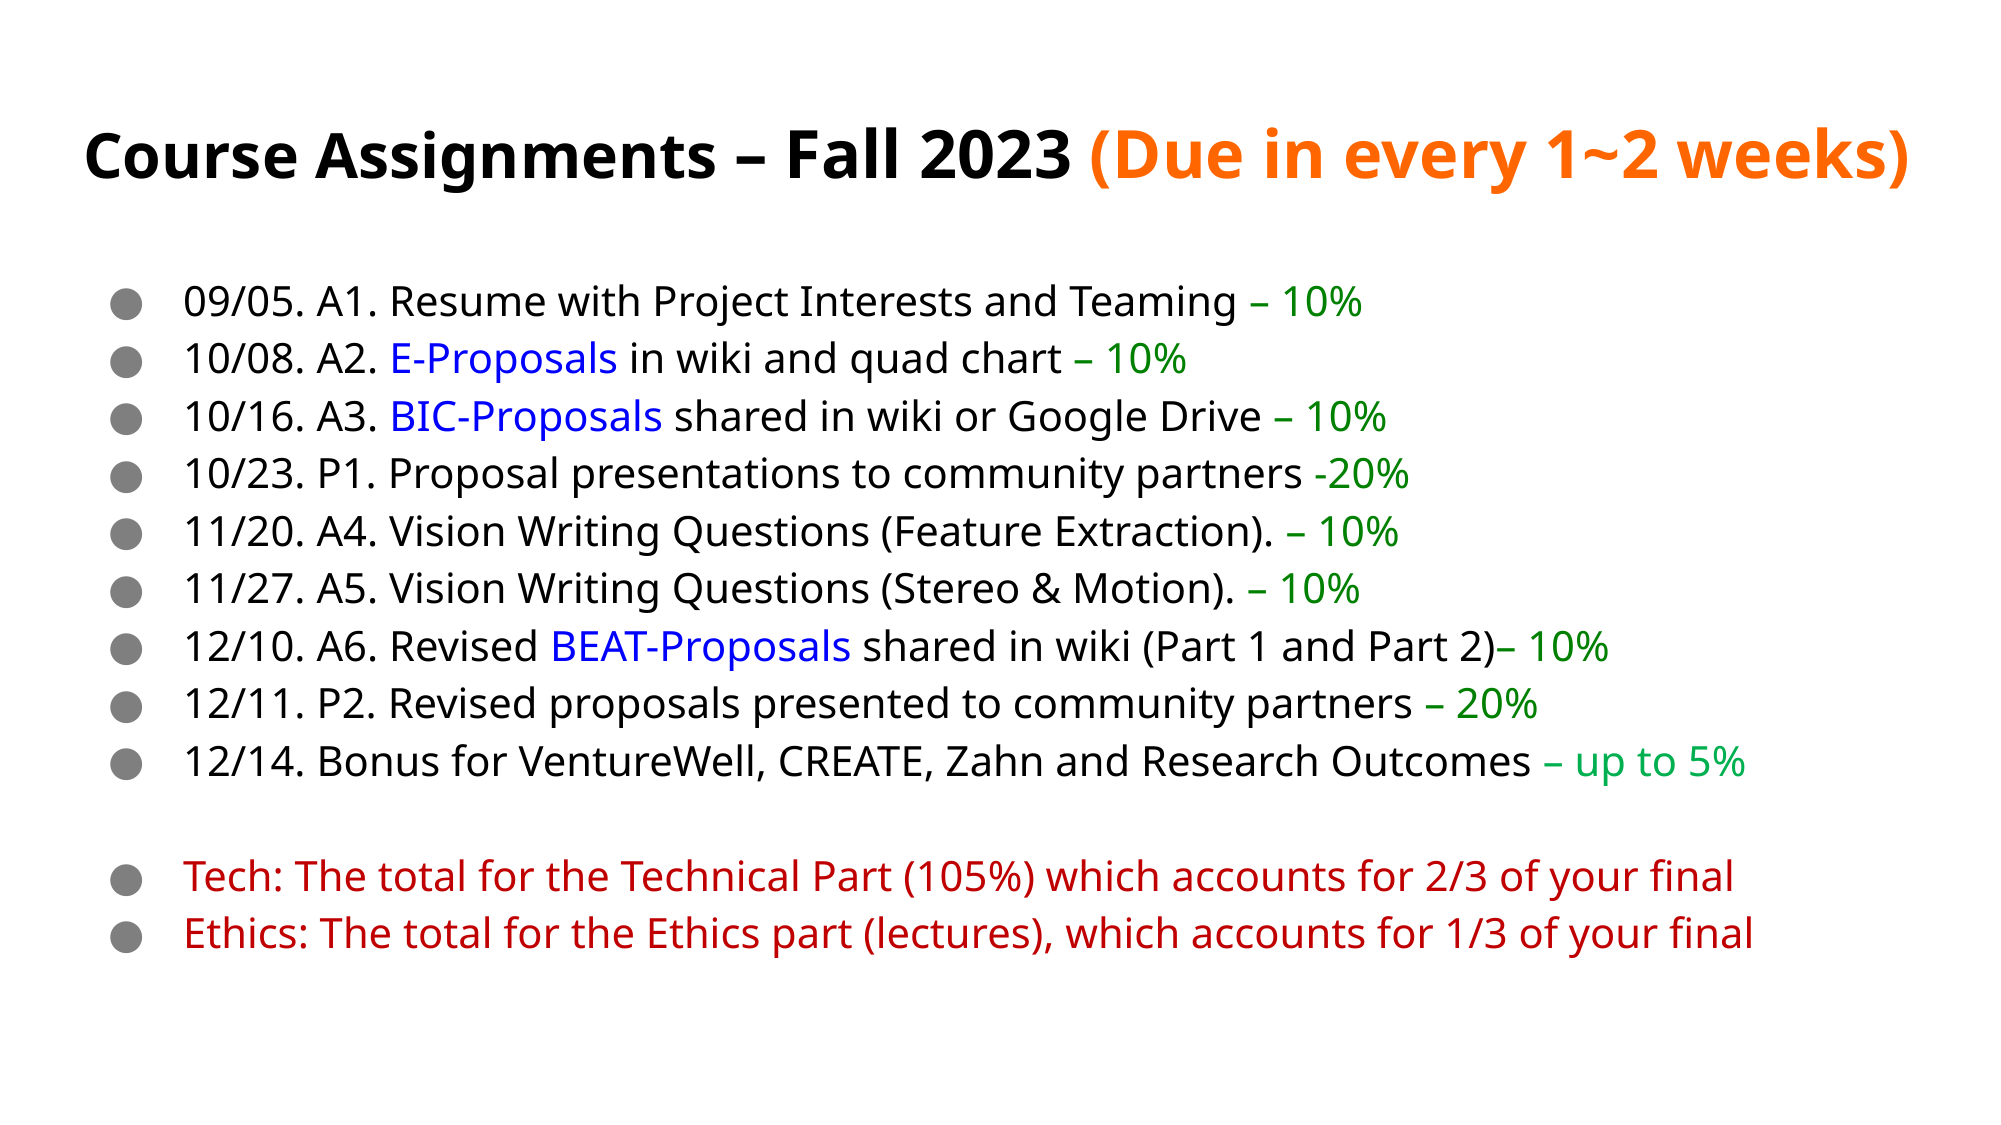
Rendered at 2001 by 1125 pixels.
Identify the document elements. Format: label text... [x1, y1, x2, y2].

list 09/05. A1. Resume with Project Interests and Teaming – 10% 10/08. A2. E-Proposals in wiki and quad chart – 10% 10/16. A3. BIC-Proposals shared in wiki or Google Drive – 10% 10/23. P1. Proposal presentations to community partners -20% 11/20. A4. Vision Writing Questions (Feature Extraction). – 10% 11/27. A5. Vision Writing Questions (Stereo & Motion). – 10% 12/10. A6. Revised BEAT-Proposals shared in wiki (Part 1 and Part 2)– 10% 12/11. P2. Revised proposals presented to community partners – 20% 12/14. Bonus for VentureWell, CREATE, Zahn and Research Outcomes – up to 5% Tech: The total for the Technical Part (105%) which accounts for 2/3 of your final Ethics: The total for the Ethics part (lectures), which accounts for 1/3 of your final [68, 252, 1932, 1000]
title Course Assignments – Fall 2023 (Due in every 1~2 weeks) [68, 97, 1932, 234]
